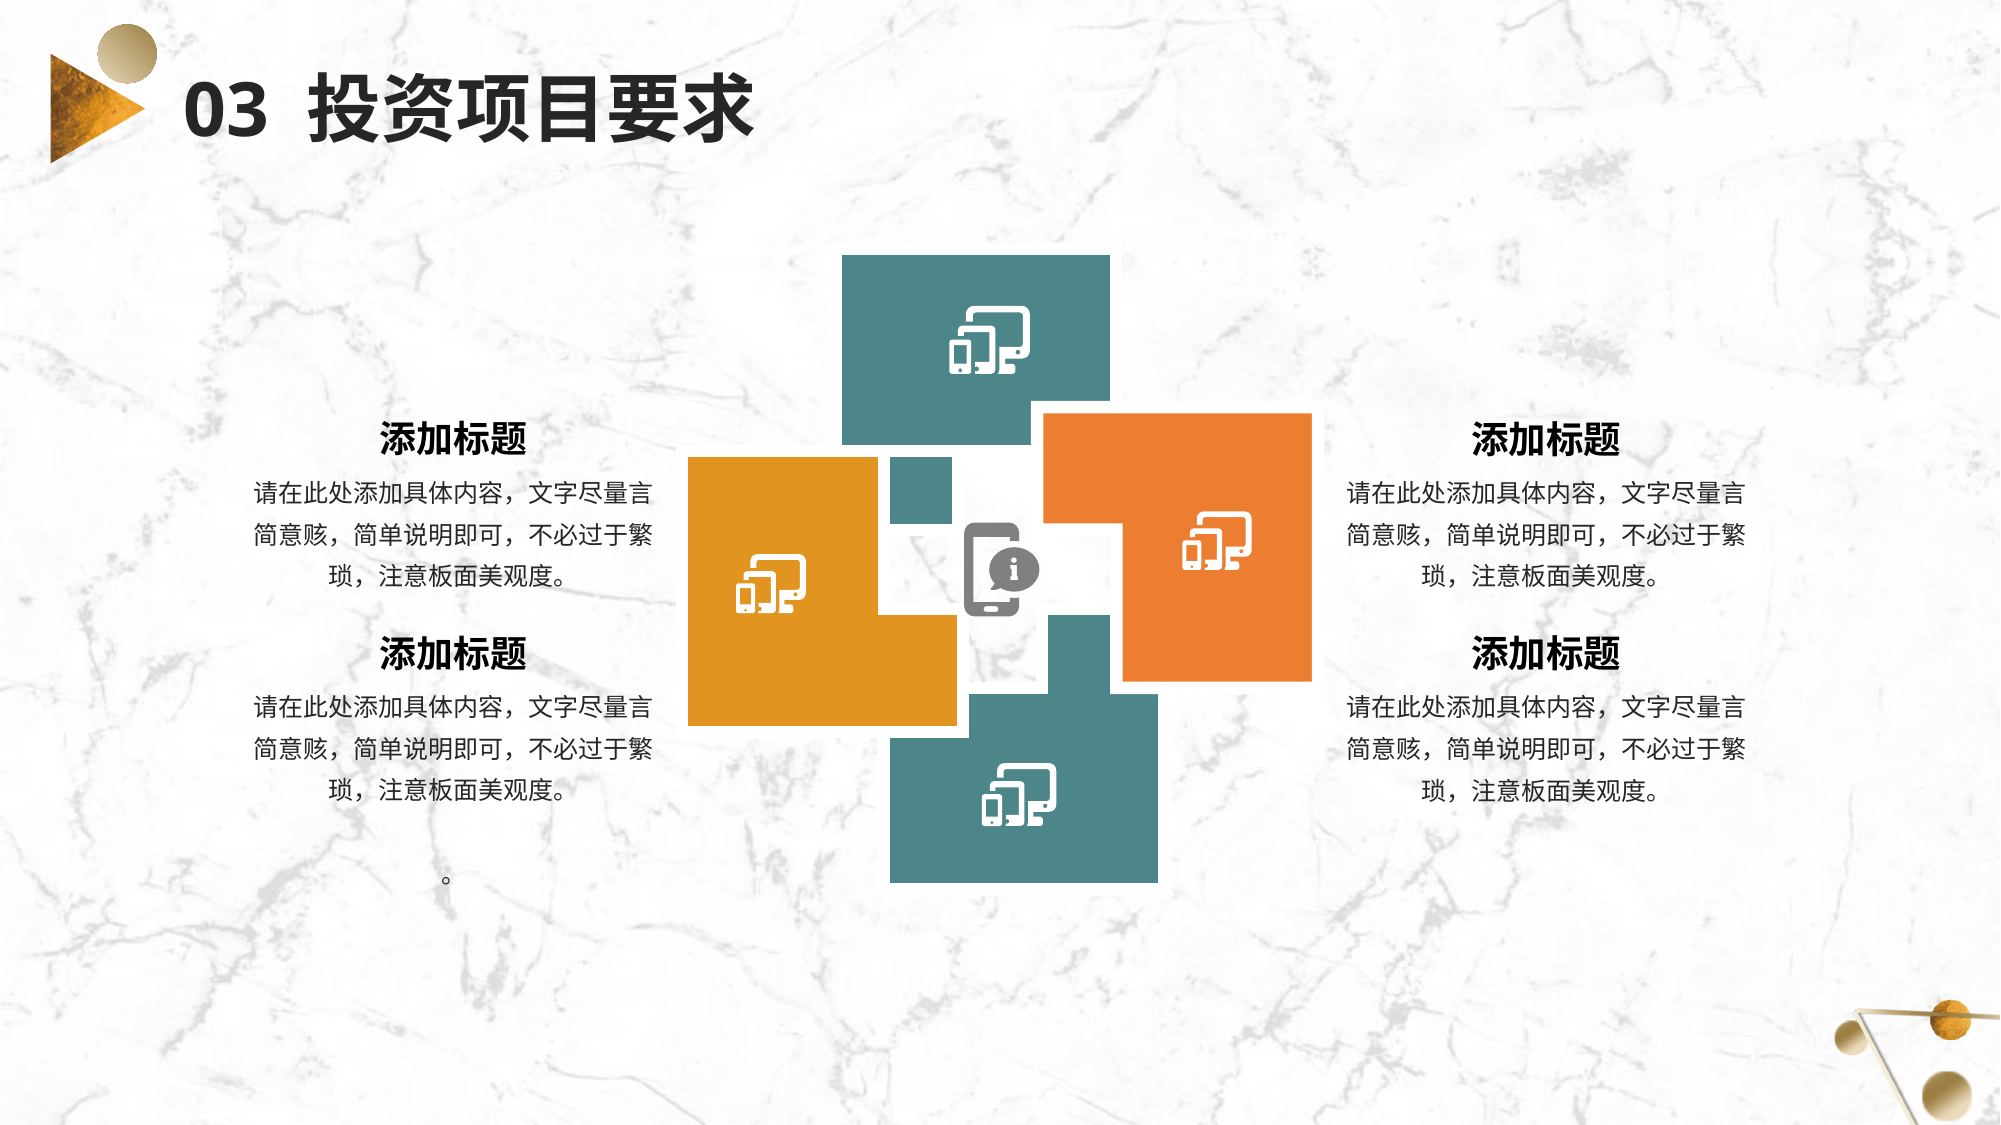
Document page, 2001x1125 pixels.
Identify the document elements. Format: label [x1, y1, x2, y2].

text_box [681, 249, 1319, 890]
picture [0, 0, 2000, 1125]
text_box [1335, 415, 1780, 762]
text_box [242, 415, 665, 762]
